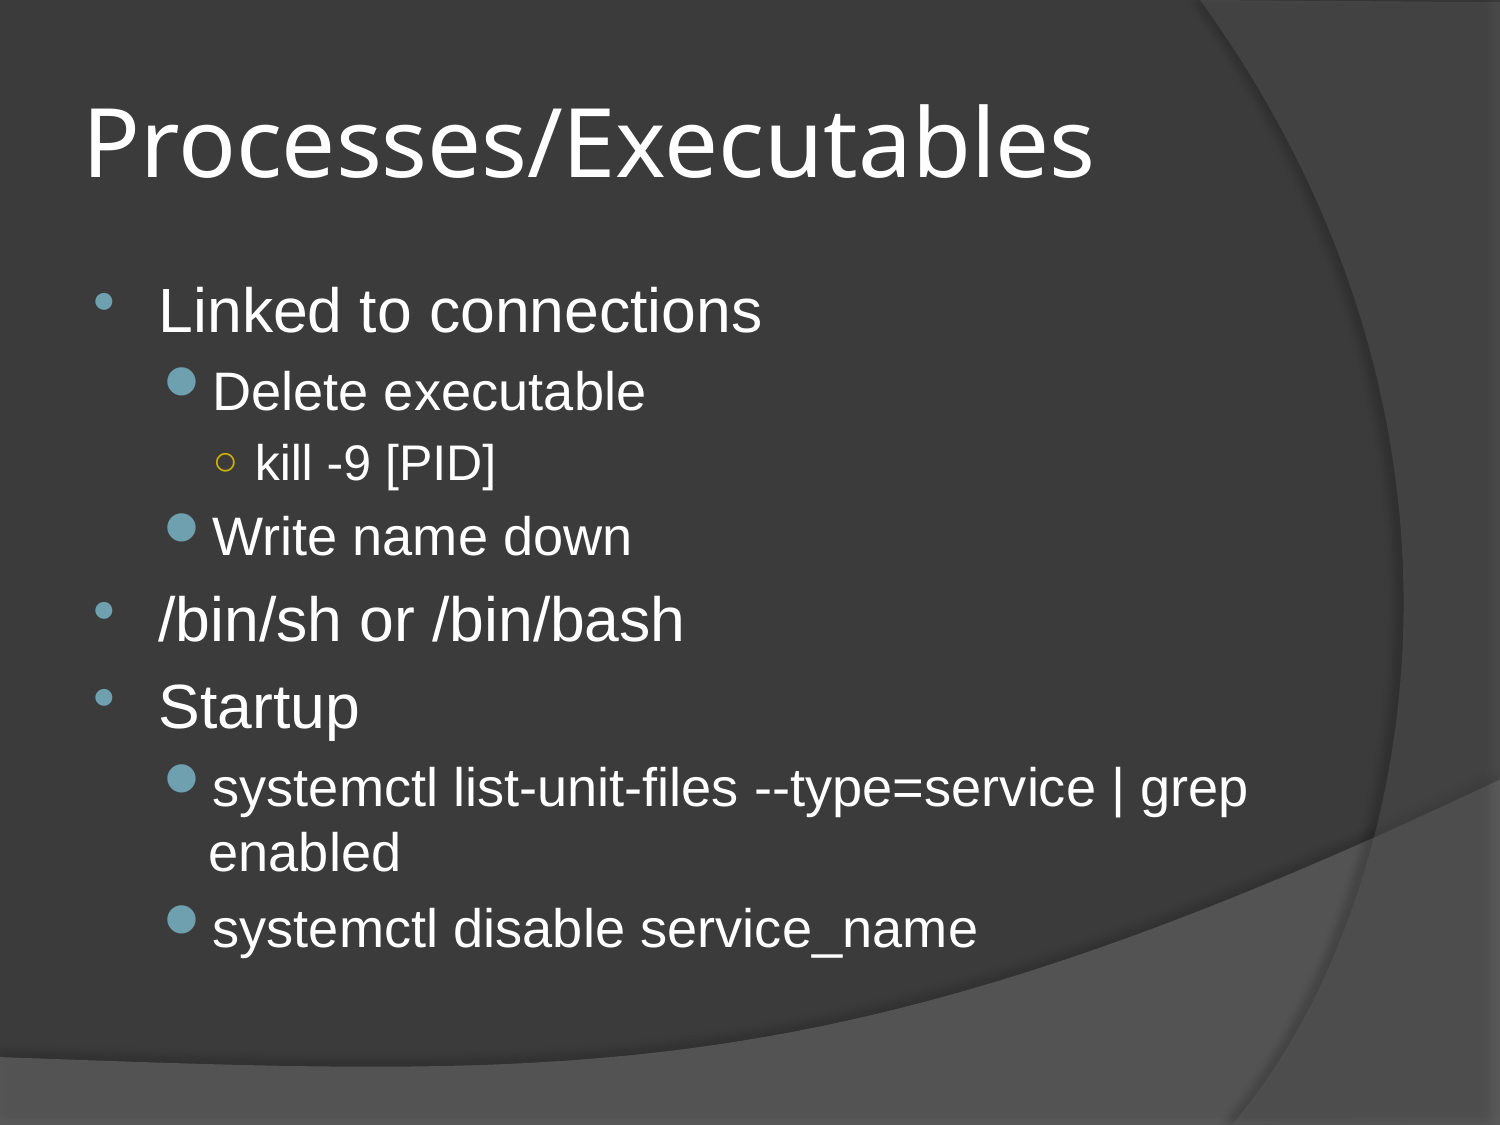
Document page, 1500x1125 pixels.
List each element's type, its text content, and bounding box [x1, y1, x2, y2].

title Processes/Executables [75, 45, 1300, 233]
list Linked to connections Delete executable kill -9 [PID] Write name down /bin/sh or /bin/bash Startup systemctl list-unit-files --type=service | grep enabled systemctl disable service_name [75, 262, 1300, 1005]
